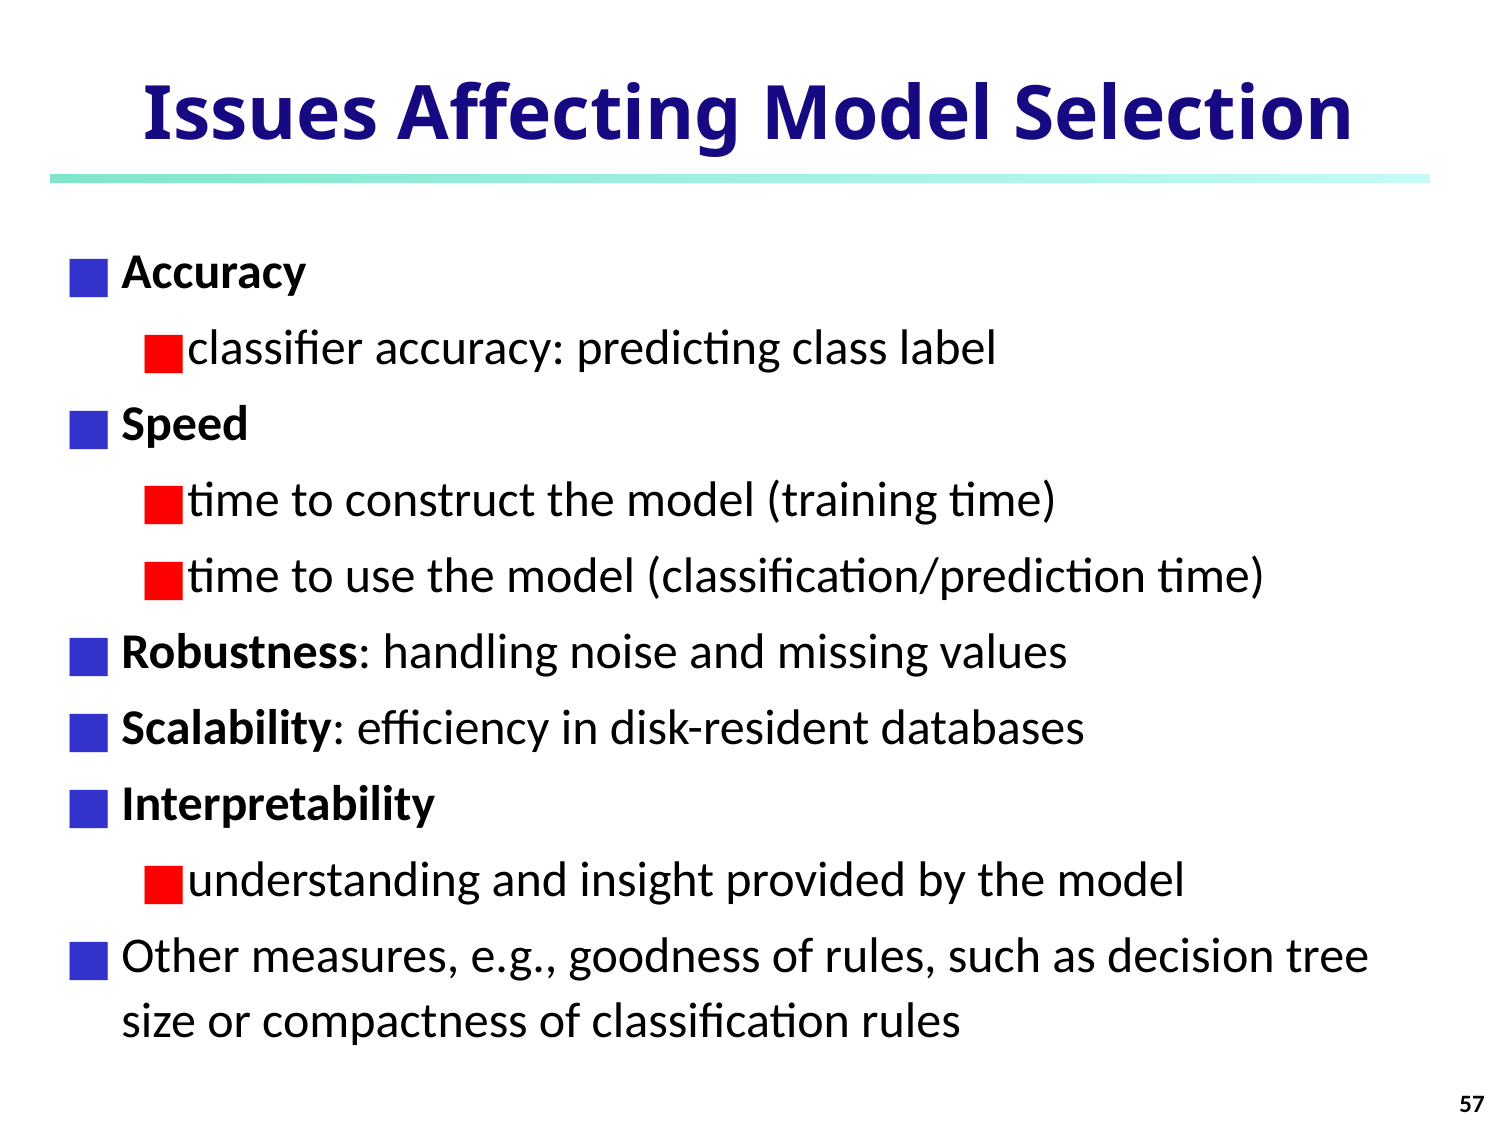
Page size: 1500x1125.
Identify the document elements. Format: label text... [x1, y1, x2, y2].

list Accuracy classifier accuracy: predicting class label Speed time to construct the model (training time) time to use the model (classification/prediction time) Robustness: handling noise and missing values Scalability: efficiency in disk-resident databases Interpretability understanding and insight provided by the model Other measures, e.g., goodness of rules, such as decision tree size or compactness of classification rules [50, 224, 1425, 1088]
text_box ‹#› [1187, 1062, 1500, 1125]
title Issues Affecting Model Selection [0, 24, 1500, 163]
